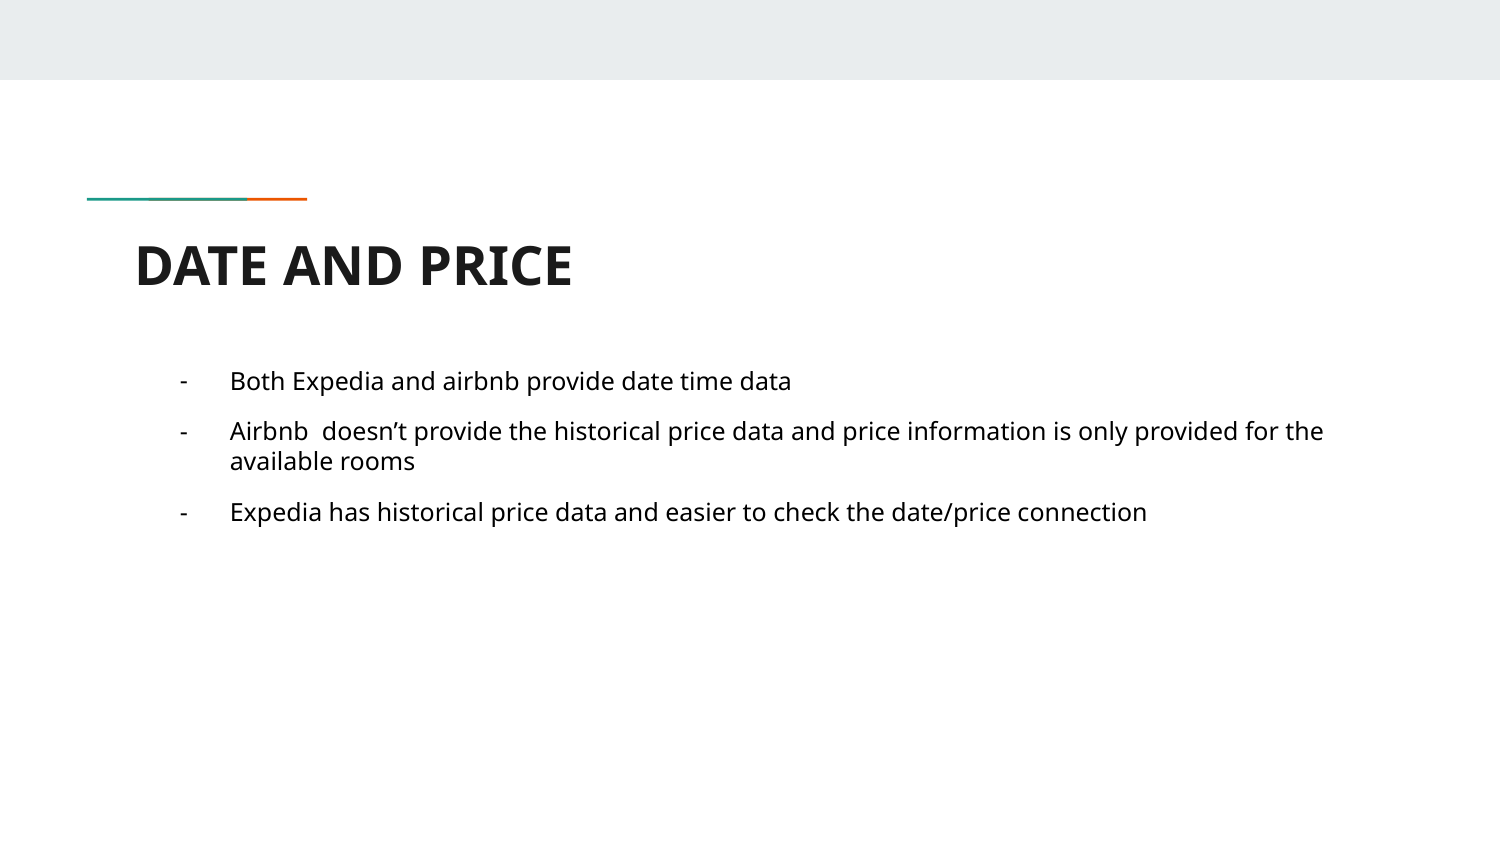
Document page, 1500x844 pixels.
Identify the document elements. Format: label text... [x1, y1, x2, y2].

title DATE AND PRICE [119, 216, 1381, 305]
text_box Both Expedia and airbnb provide date time data Airbnb doesn’t provide the historical price data and price information is only provided for the available rooms Expedia has historical price data and easier to check the date/price connection [139, 315, 1426, 719]
